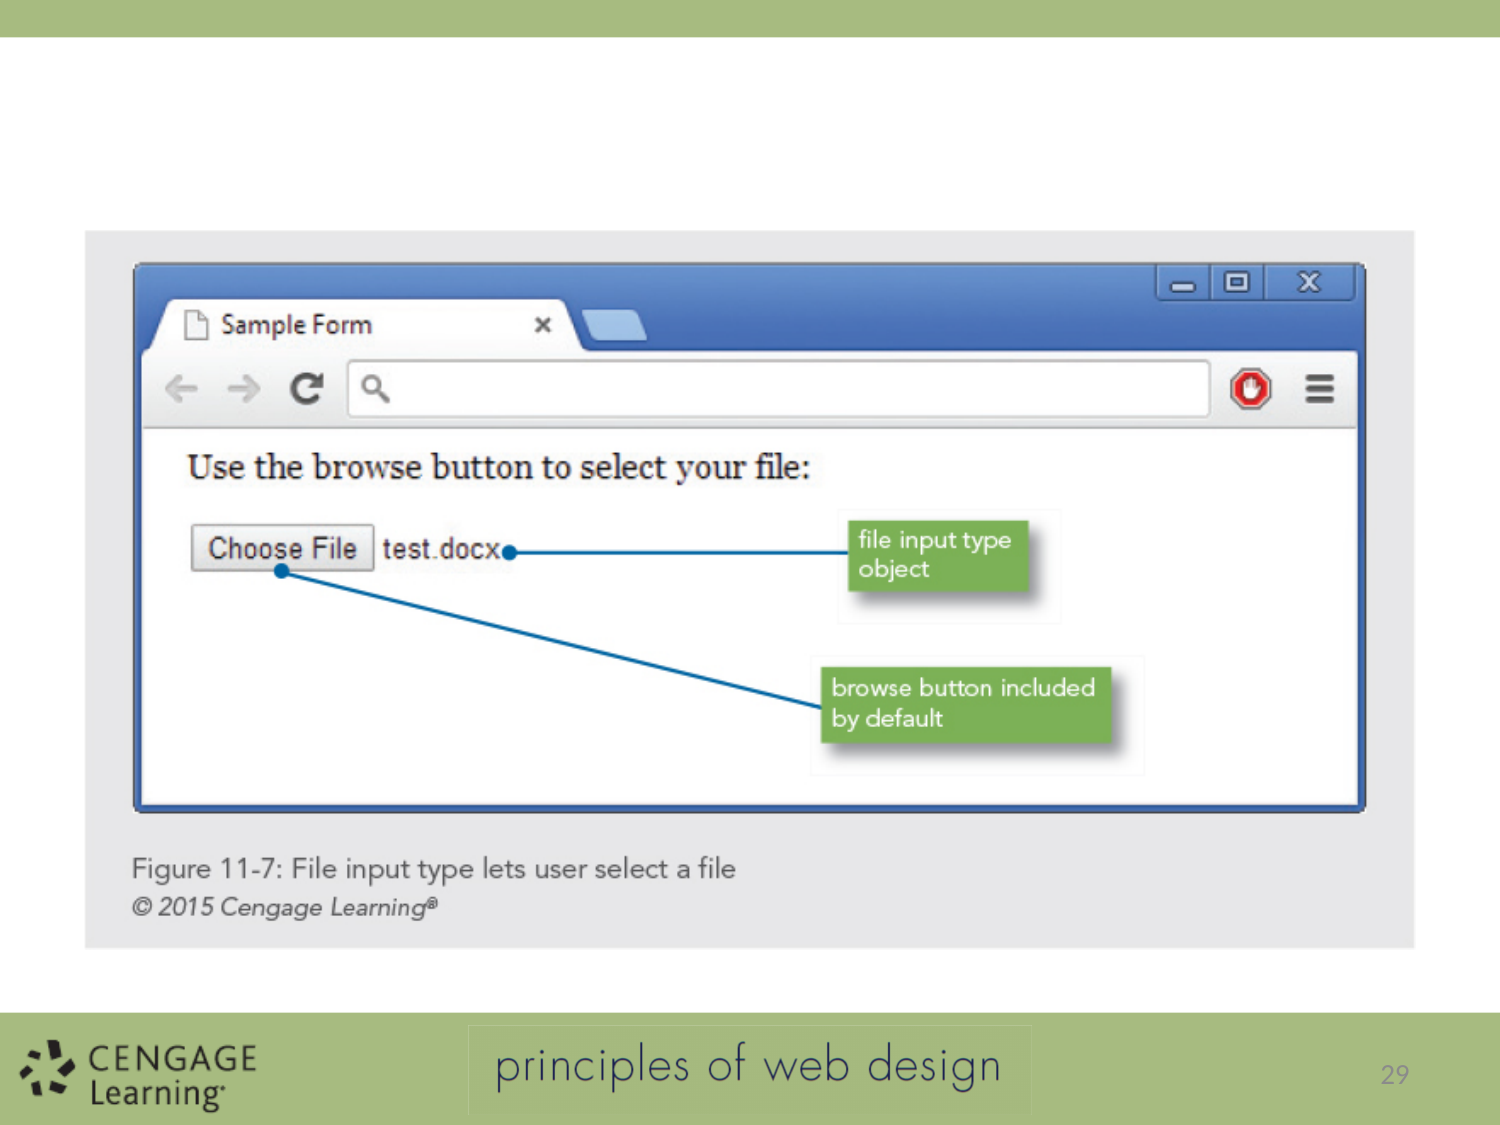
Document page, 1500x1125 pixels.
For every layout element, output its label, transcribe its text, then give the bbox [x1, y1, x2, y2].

picture [0, 1023, 290, 1125]
picture [84, 230, 1416, 951]
slide_number 29 [1074, 1042, 1425, 1103]
picture [469, 1026, 1031, 1115]
